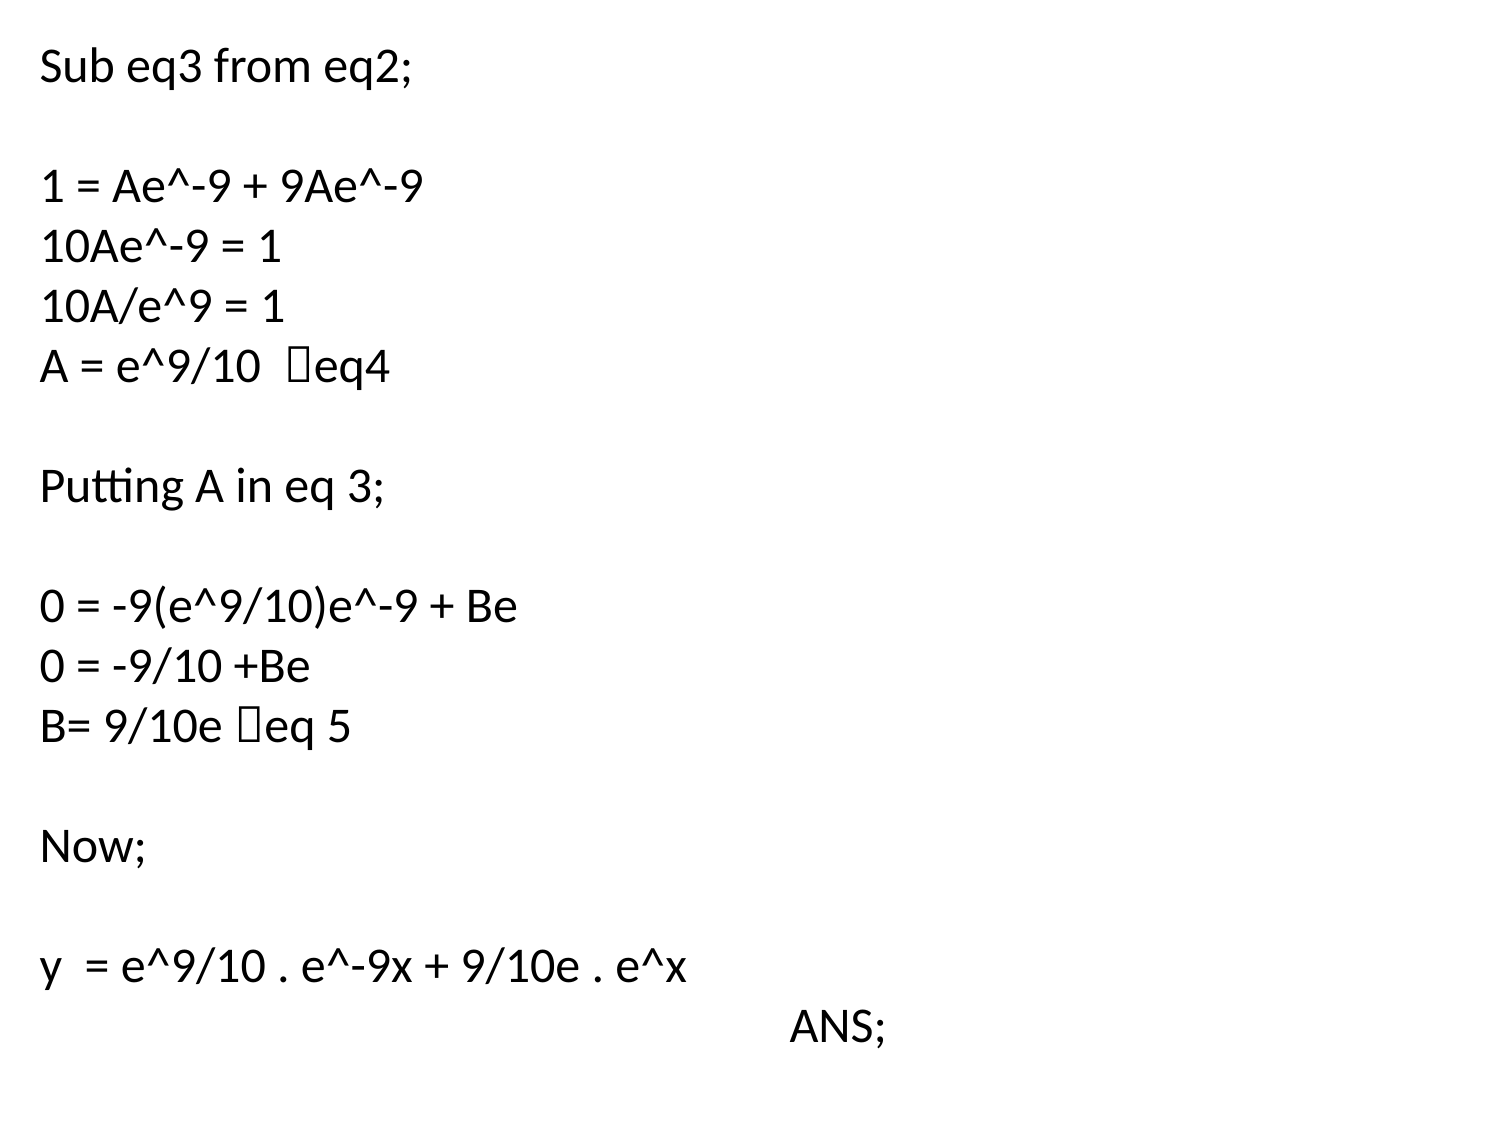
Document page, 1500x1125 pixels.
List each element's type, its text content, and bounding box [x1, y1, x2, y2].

text_box Sub eq3 from eq2; 1 = Ae^-9 + 9Ae^-9 10Ae^-9 = 1 10A/e^9 = 1 A = e^9/10 eq4 Putting A in eq 3; 0 = -9(e^9/10)e^-9 + Be 0 = -9/10 +Be B= 9/10e eq 5 Now; y = e^9/10 . e^-9x + 9/10e . e^x ANS; [24, 24, 1463, 1060]
